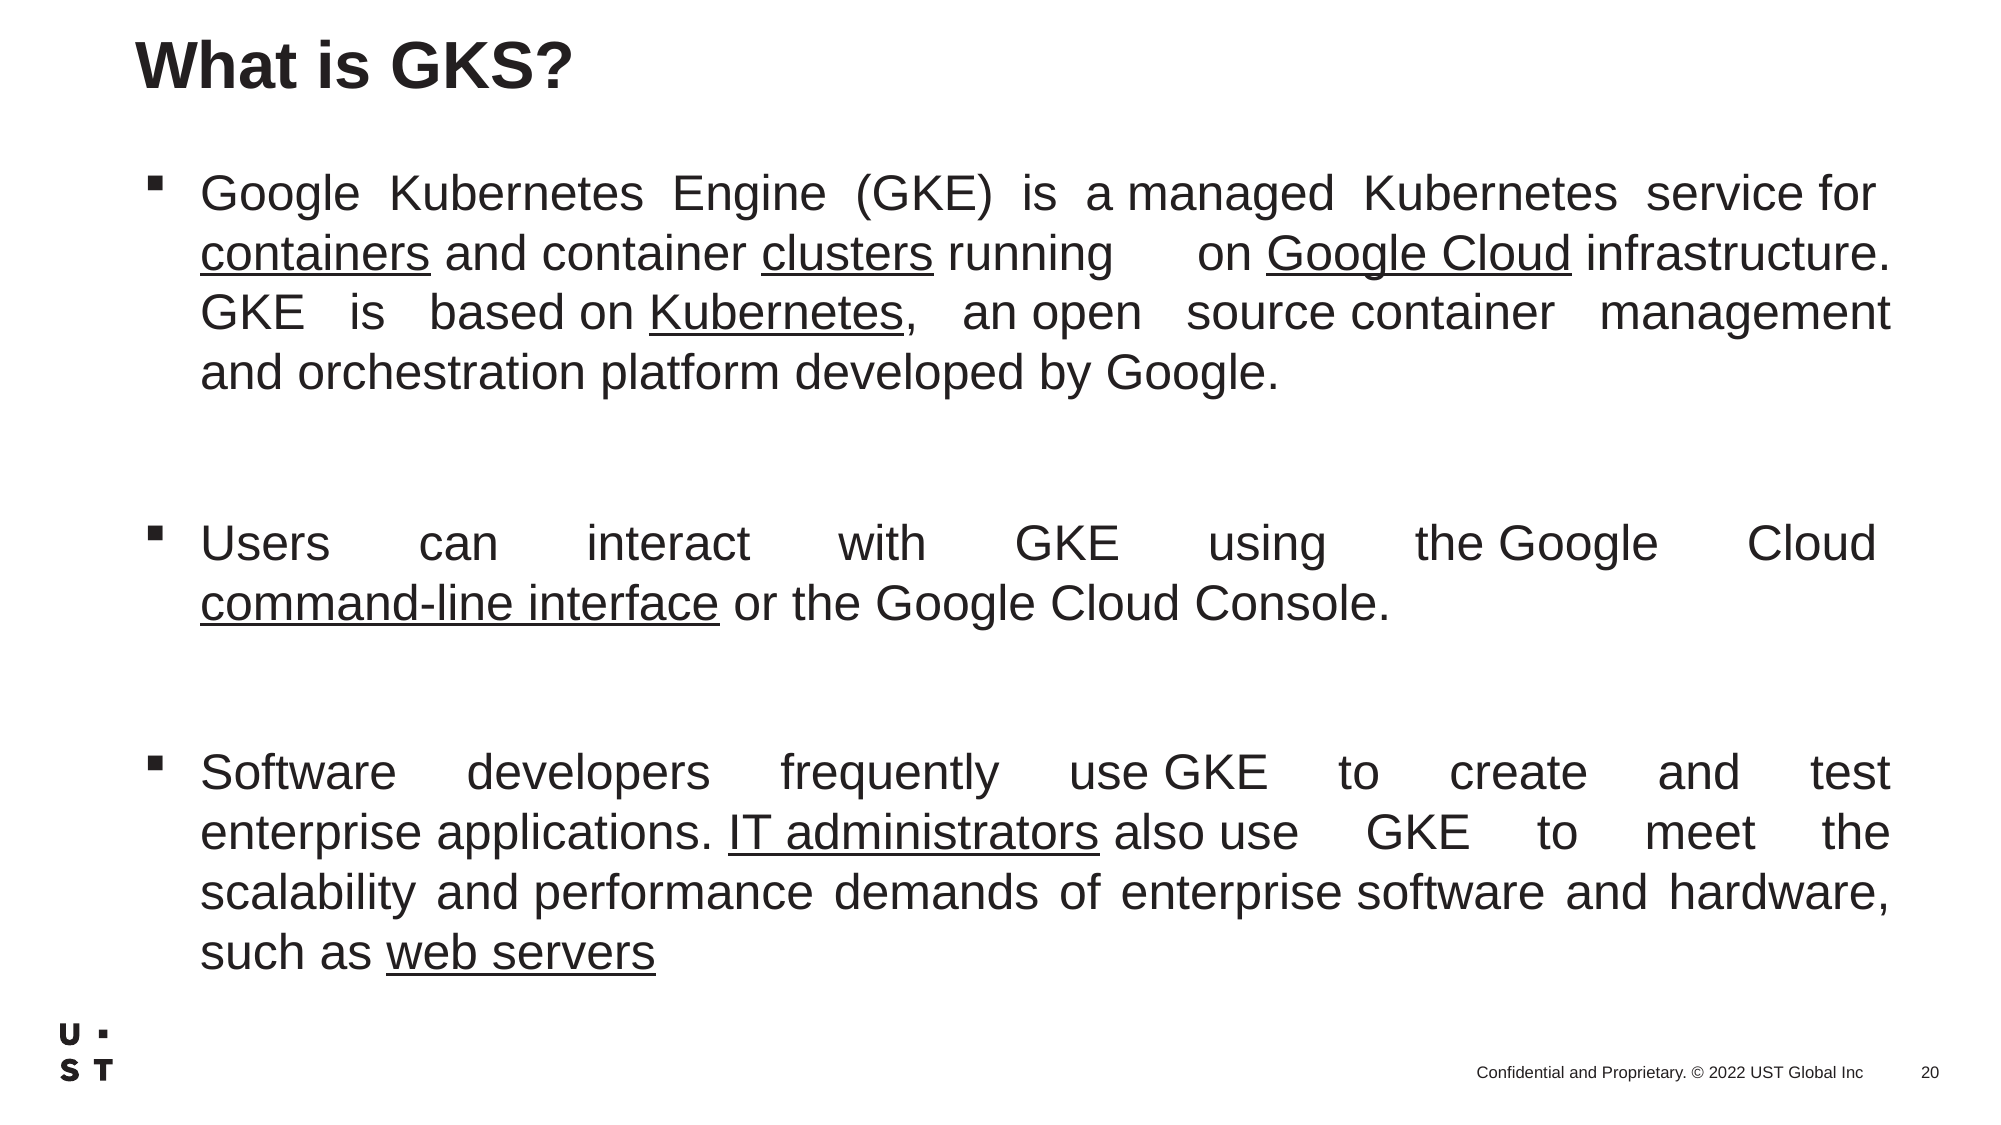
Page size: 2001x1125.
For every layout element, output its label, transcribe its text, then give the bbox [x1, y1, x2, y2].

text_box Google Kubernetes Engine (GKE) is a managed Kubernetes service for containers and container clusters running on Google Cloud infrastructure. GKE is based on Kubernetes, an open source container management and orchestration platform developed by Google. Users can interact with GKE using the Google Cloud command-line interface or the Google Cloud Console. Software developers frequently use GKE to create and test enterprise applications. IT administrators also use GKE to meet the scalability and performance demands of enterprise software and hardware, such as web servers [143, 160, 1892, 981]
title What is GKS? [135, 31, 2000, 182]
